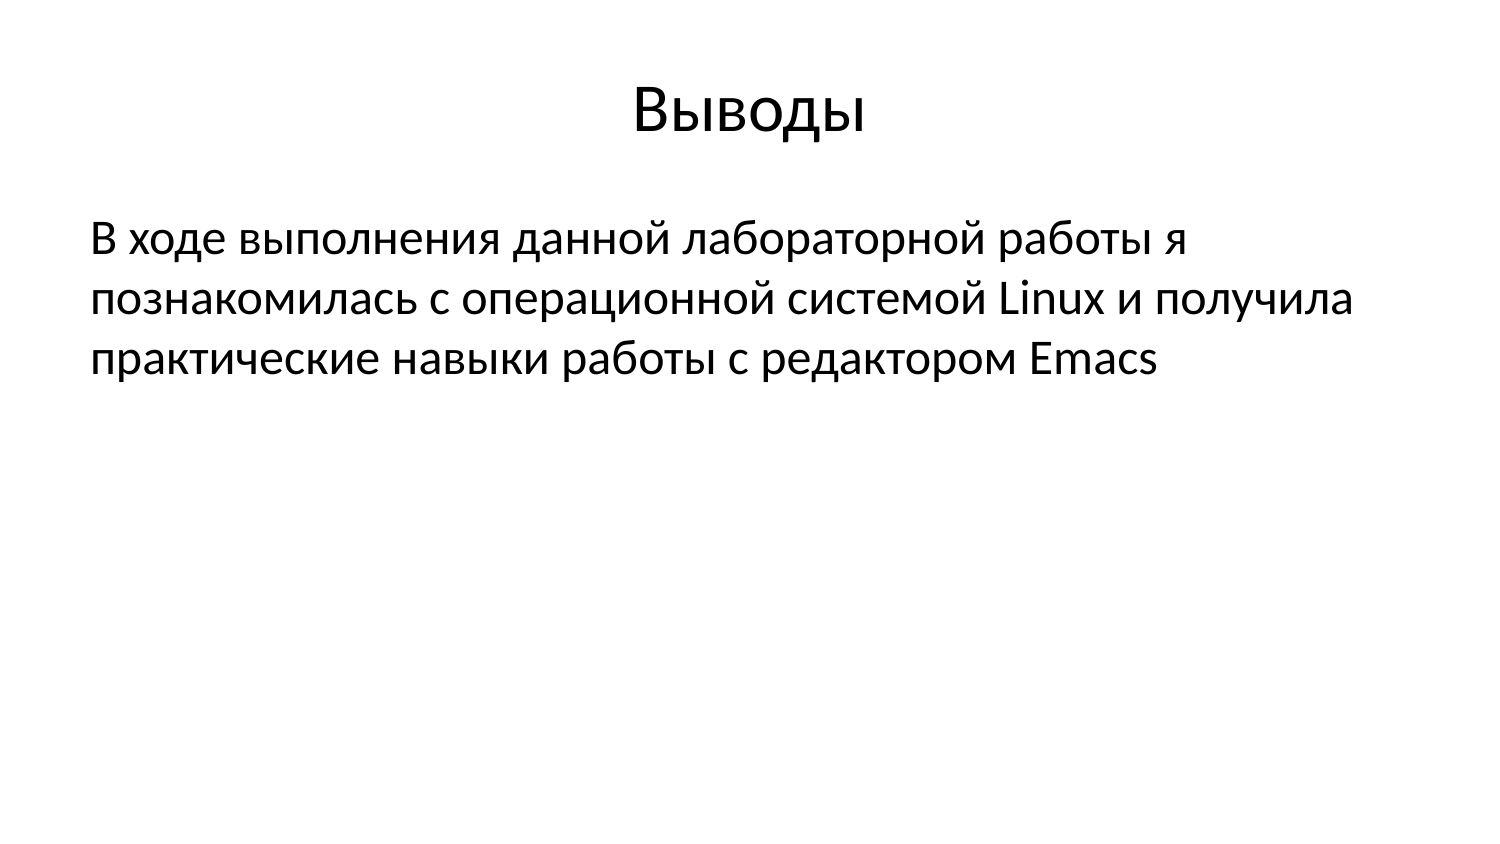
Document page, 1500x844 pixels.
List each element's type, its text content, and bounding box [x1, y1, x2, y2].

list В ходе выполнения данной лабораторной работы я познакомилась с операционной системой Linux и получила практические навыки работы с редактором Emacs [75, 196, 1425, 754]
title Выводы [75, 33, 1425, 175]
